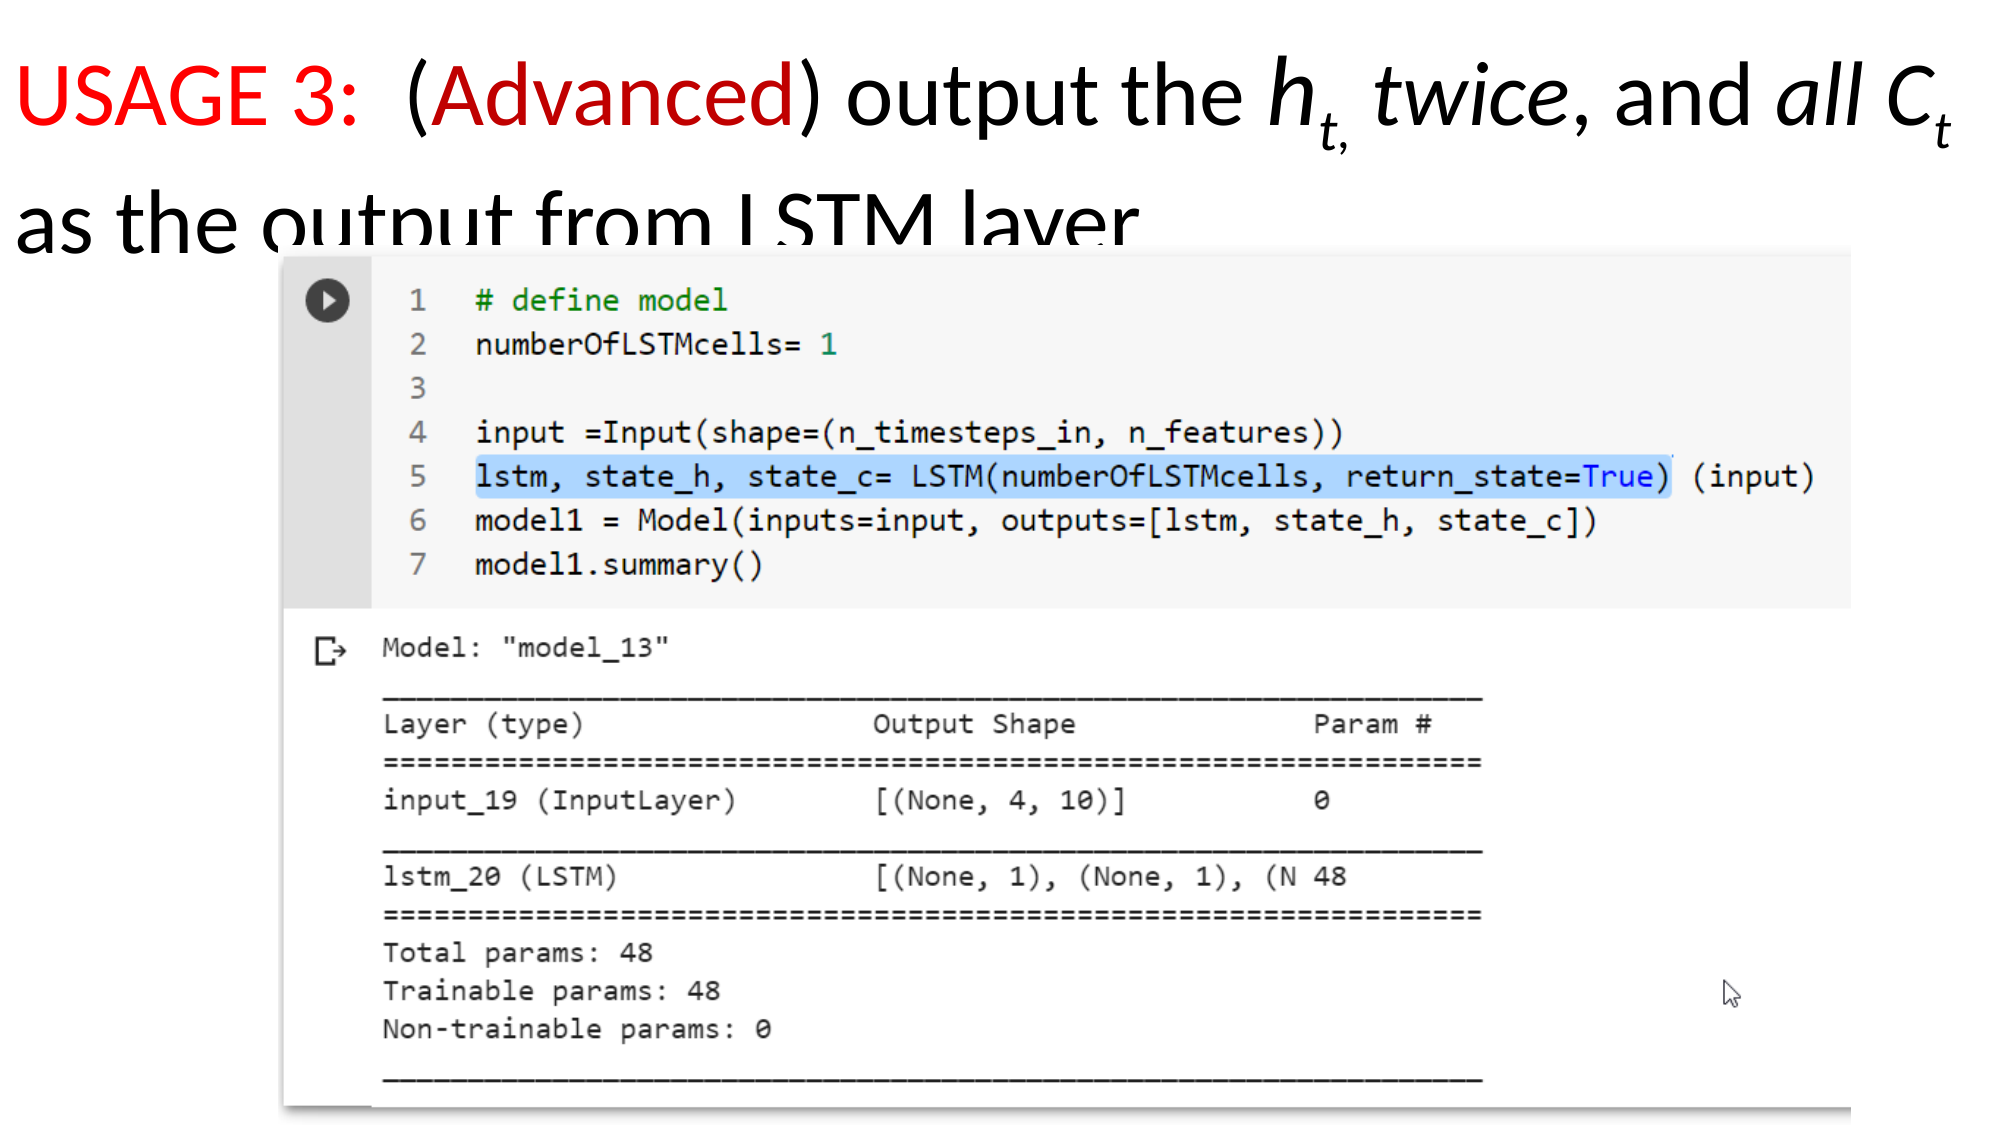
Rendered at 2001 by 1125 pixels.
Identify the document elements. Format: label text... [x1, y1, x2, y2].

picture [278, 245, 1851, 1125]
text_box USAGE 3: (Advanced) output the ht, twice, and all Ct as the output from LSTM layer [0, 18, 2000, 280]
